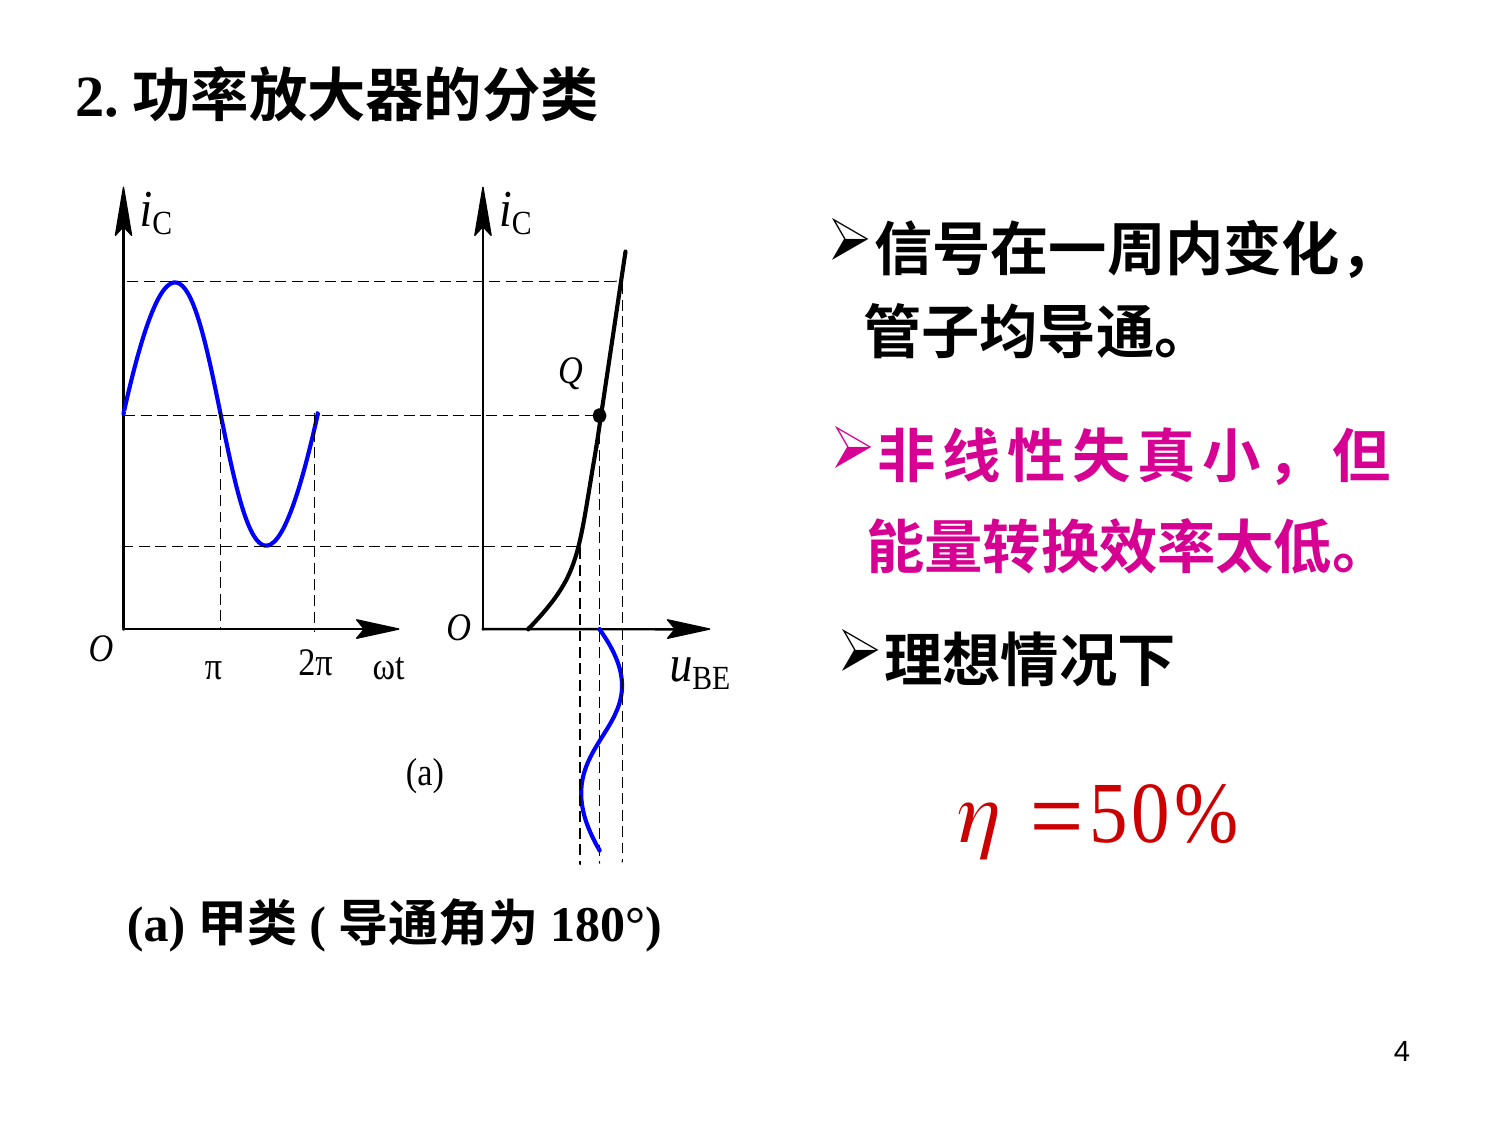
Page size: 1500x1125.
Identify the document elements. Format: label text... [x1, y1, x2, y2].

text_box 理想情况下 [823, 594, 1298, 701]
slide_number 4 [1074, 1024, 1425, 1103]
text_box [947, 762, 1253, 874]
text_box 信号在一周内变化，管子均导通。 [813, 190, 1447, 374]
text_box 非线性失真小，但能量转换效率太低。 [816, 390, 1406, 589]
text_box 2.功率放大器的分类 [60, 50, 900, 136]
text_box (a)甲类(导通角为180°) [112, 883, 677, 959]
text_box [66, 162, 760, 874]
